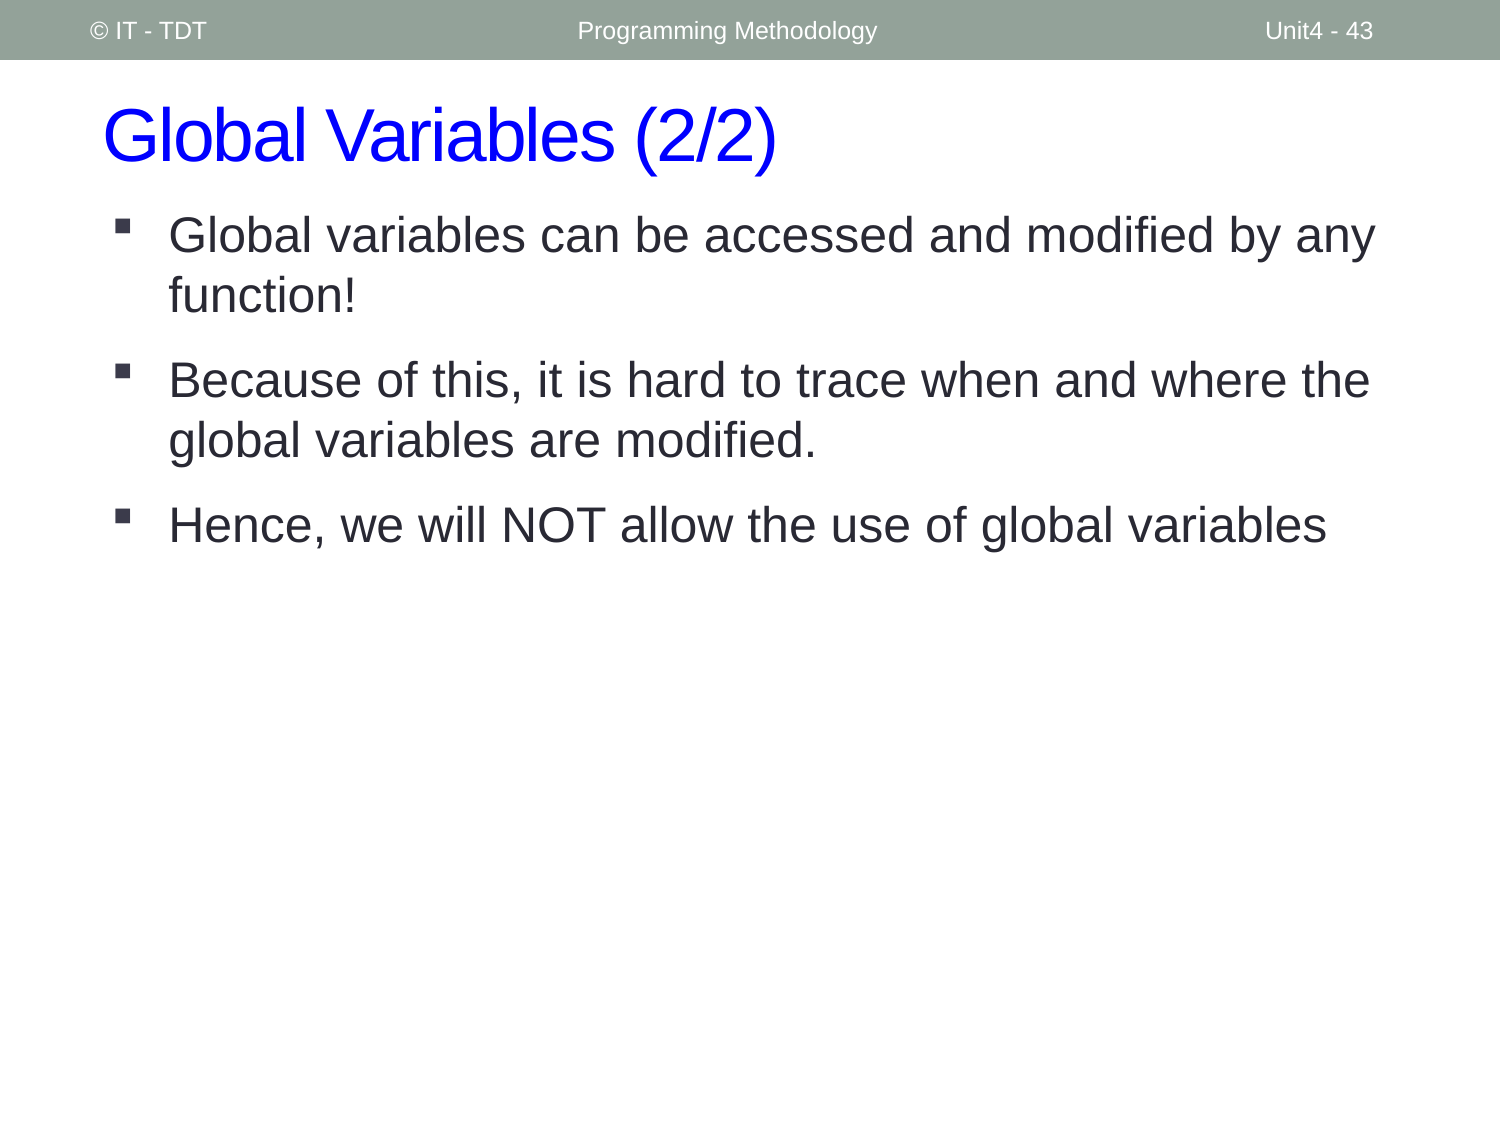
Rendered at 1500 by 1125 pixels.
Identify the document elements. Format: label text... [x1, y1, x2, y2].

title Global Variables (2/2) [87, 62, 1463, 200]
footer Programming Methodology [562, 3, 1238, 57]
list Global variables can be accessed and modified by any function! Because of this, it is hard to trace when and where the global variables are modified. Hence, we will NOT allow the use of global variables [96, 194, 1447, 1037]
slide_number © IT - TDT [75, 3, 550, 57]
slide_number Unit4 - 43 [1250, 3, 1425, 57]
